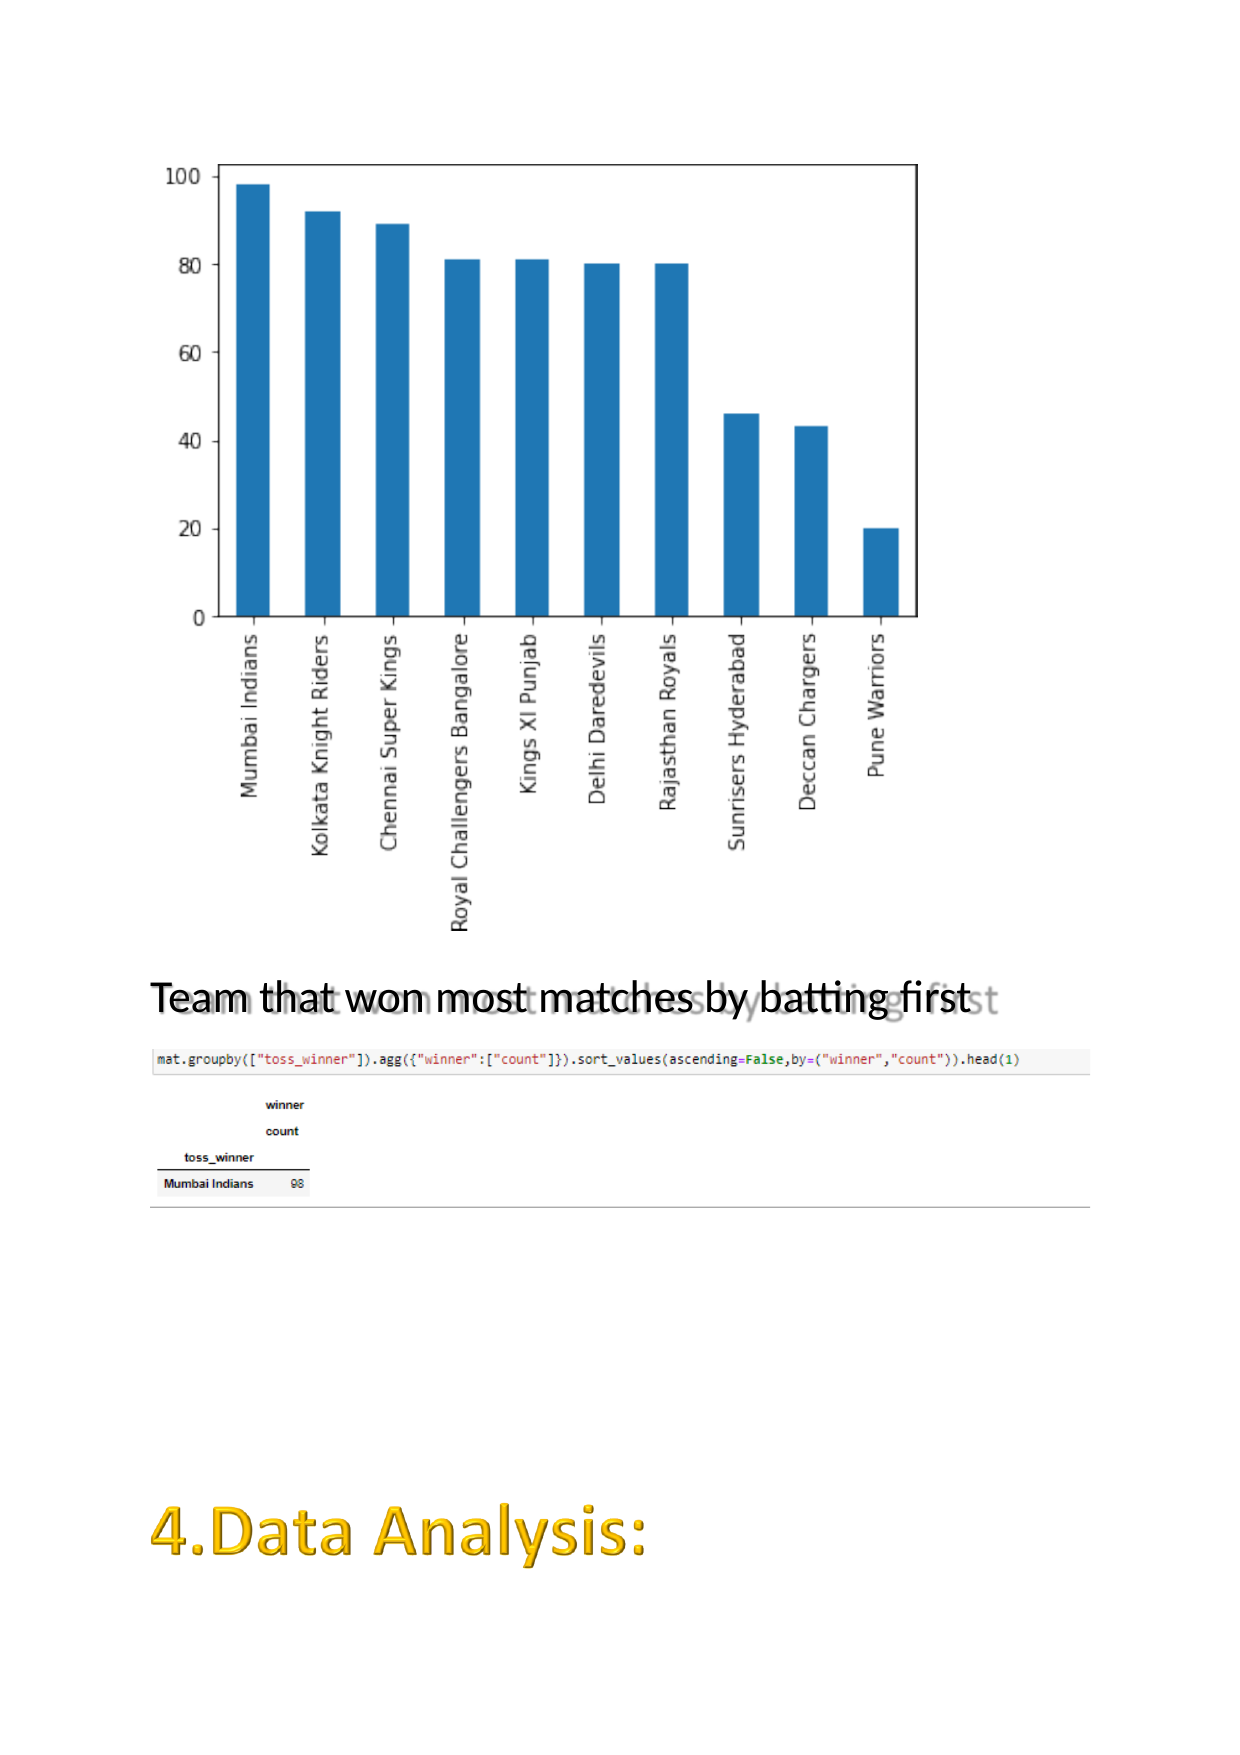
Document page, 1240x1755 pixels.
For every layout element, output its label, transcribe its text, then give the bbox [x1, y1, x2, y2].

text_box [150, 1502, 644, 1569]
text_box [166, 164, 918, 931]
text_box Team that won most matches by batting first [147, 964, 1001, 1022]
text_box [150, 1049, 1091, 1208]
